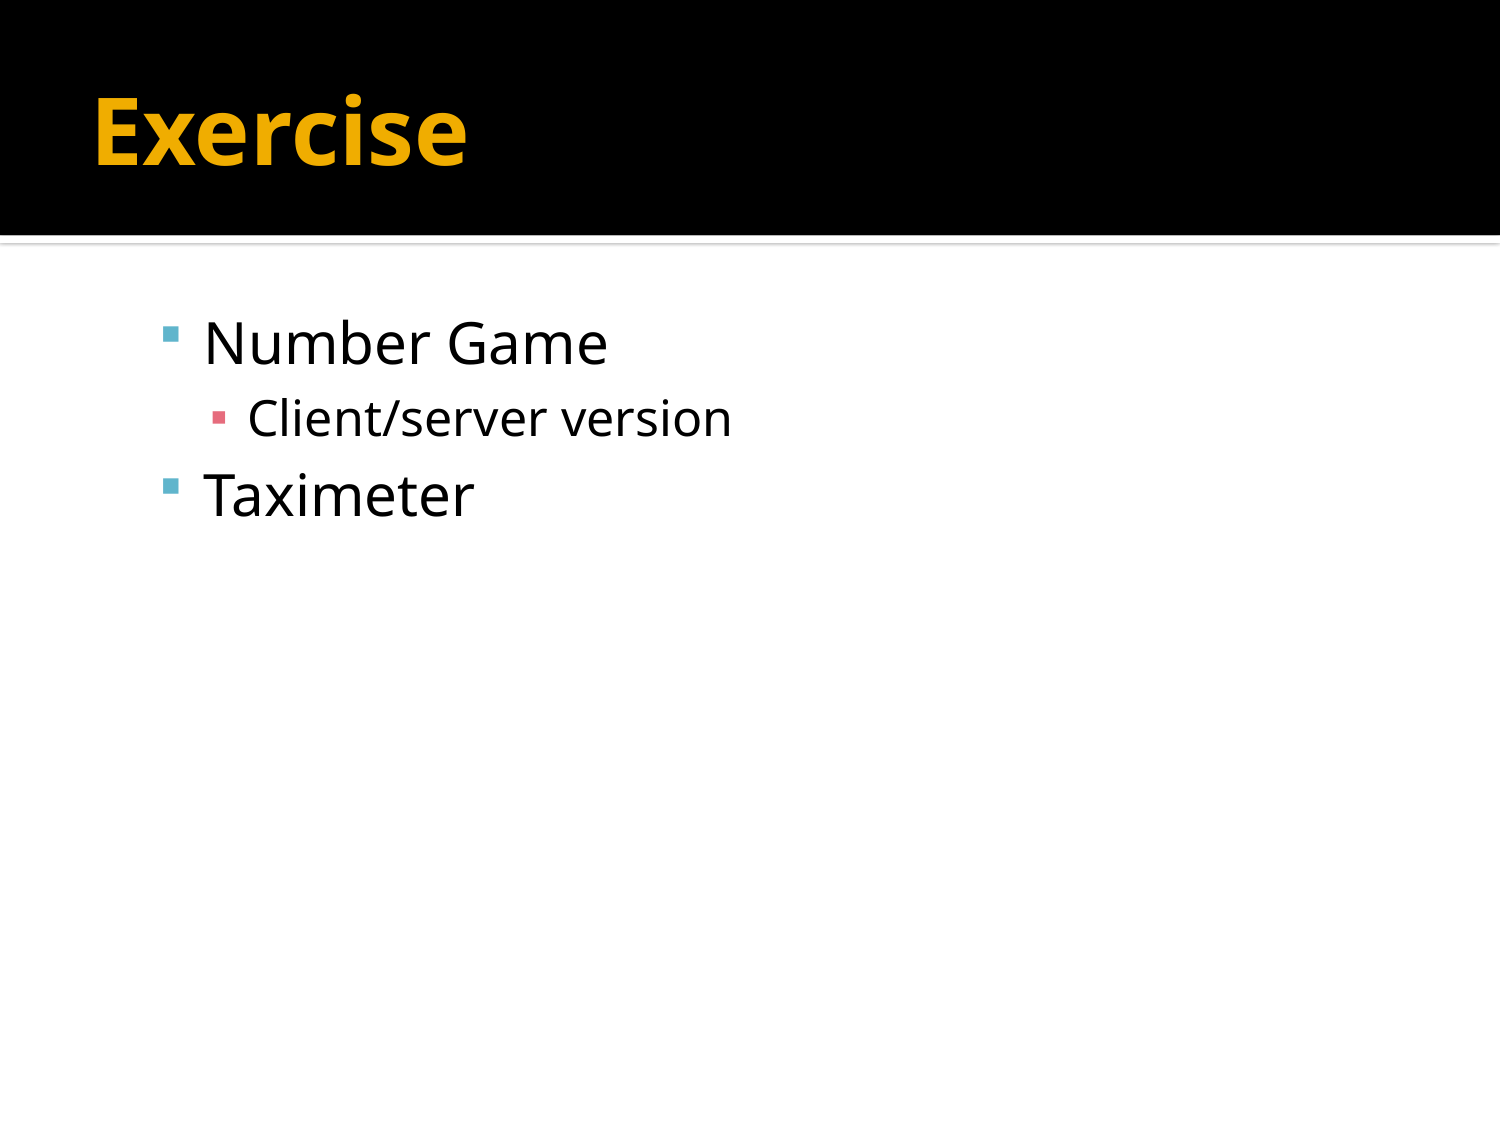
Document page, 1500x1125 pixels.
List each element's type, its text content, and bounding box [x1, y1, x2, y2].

list Number Game Client/server version Taximeter [75, 291, 1425, 1050]
title Exercise [75, 25, 1425, 231]
